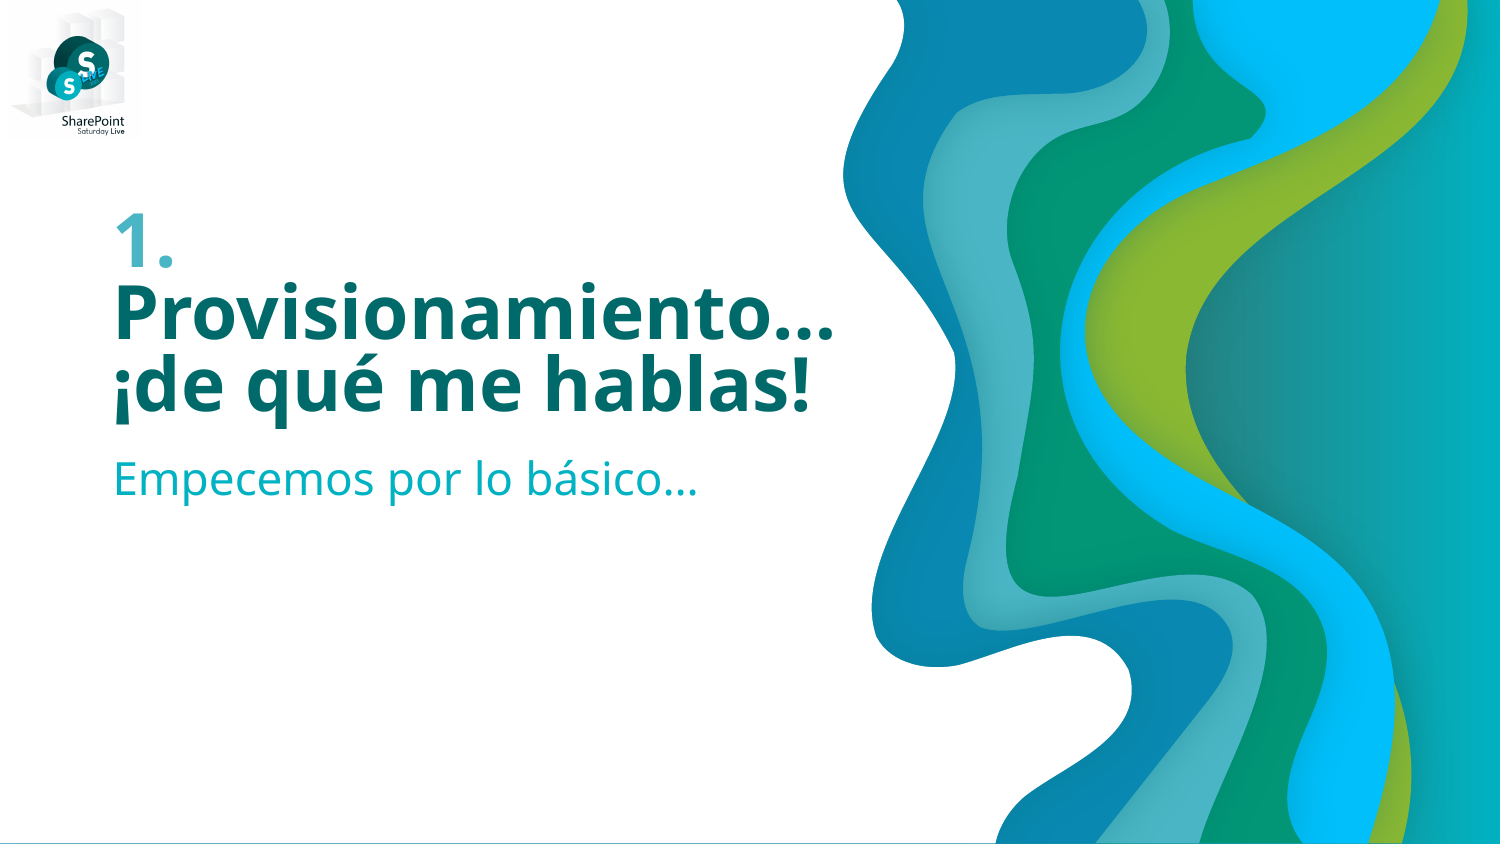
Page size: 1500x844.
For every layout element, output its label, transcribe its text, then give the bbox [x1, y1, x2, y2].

picture [8, 0, 142, 140]
title 1. Provisionamiento… ¡de qué me hablas! [112, 348, 862, 426]
subtitle Empecemos por lo básico… [112, 441, 862, 496]
